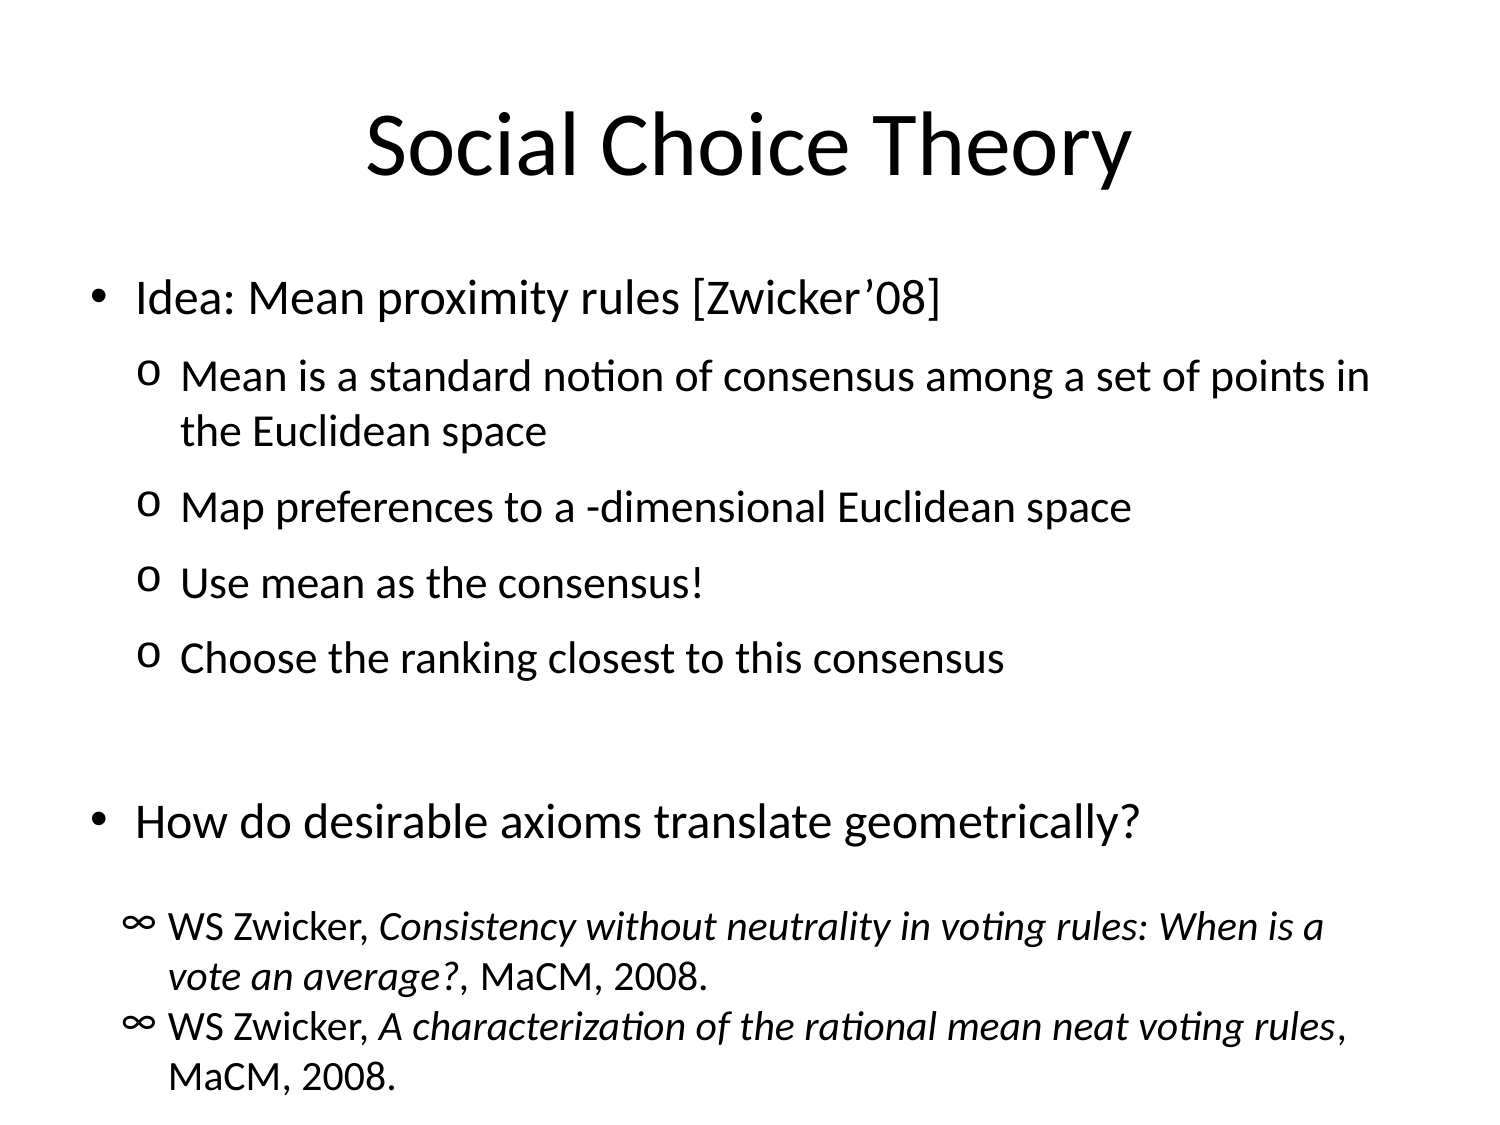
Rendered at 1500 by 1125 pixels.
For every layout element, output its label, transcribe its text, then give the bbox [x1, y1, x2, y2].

title Social Choice Theory [75, 45, 1425, 233]
text_box WS Zwicker, Consistency without neutrality in voting rules: When is a vote an average?, MaCM, 2008. WS Zwicker, A characterization of the rational mean neat voting rules, MaCM, 2008. [106, 891, 1394, 1107]
